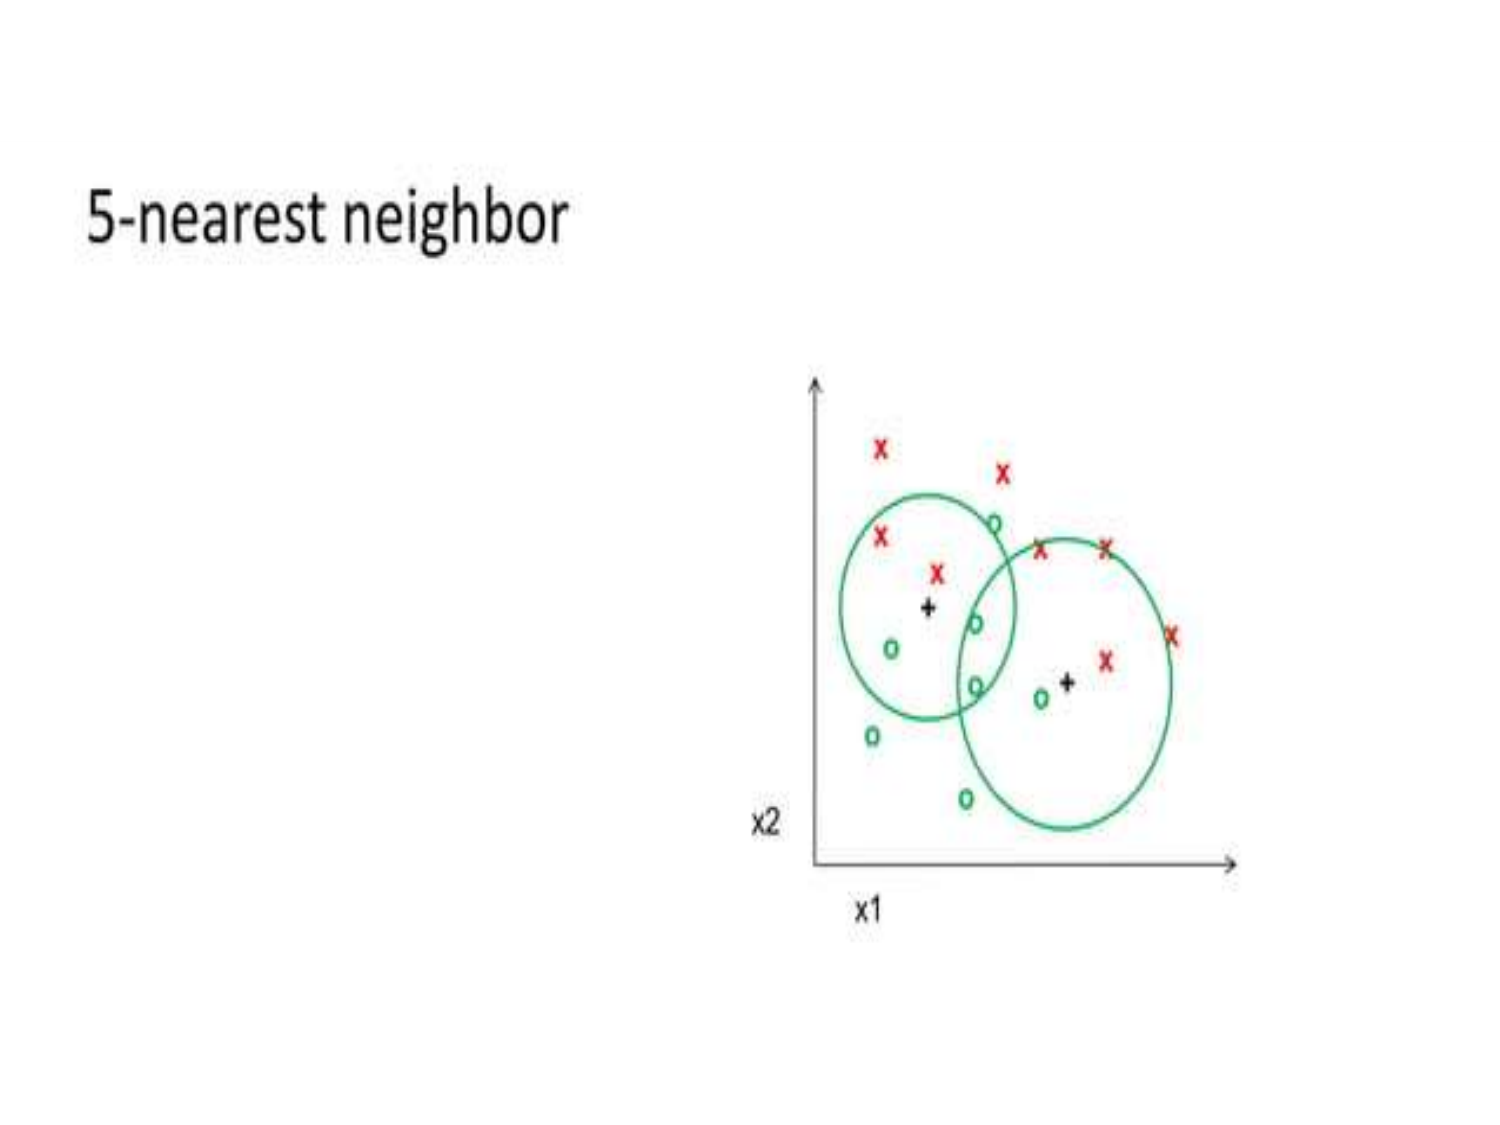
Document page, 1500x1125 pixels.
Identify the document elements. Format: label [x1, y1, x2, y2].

picture [0, 139, 1500, 1125]
